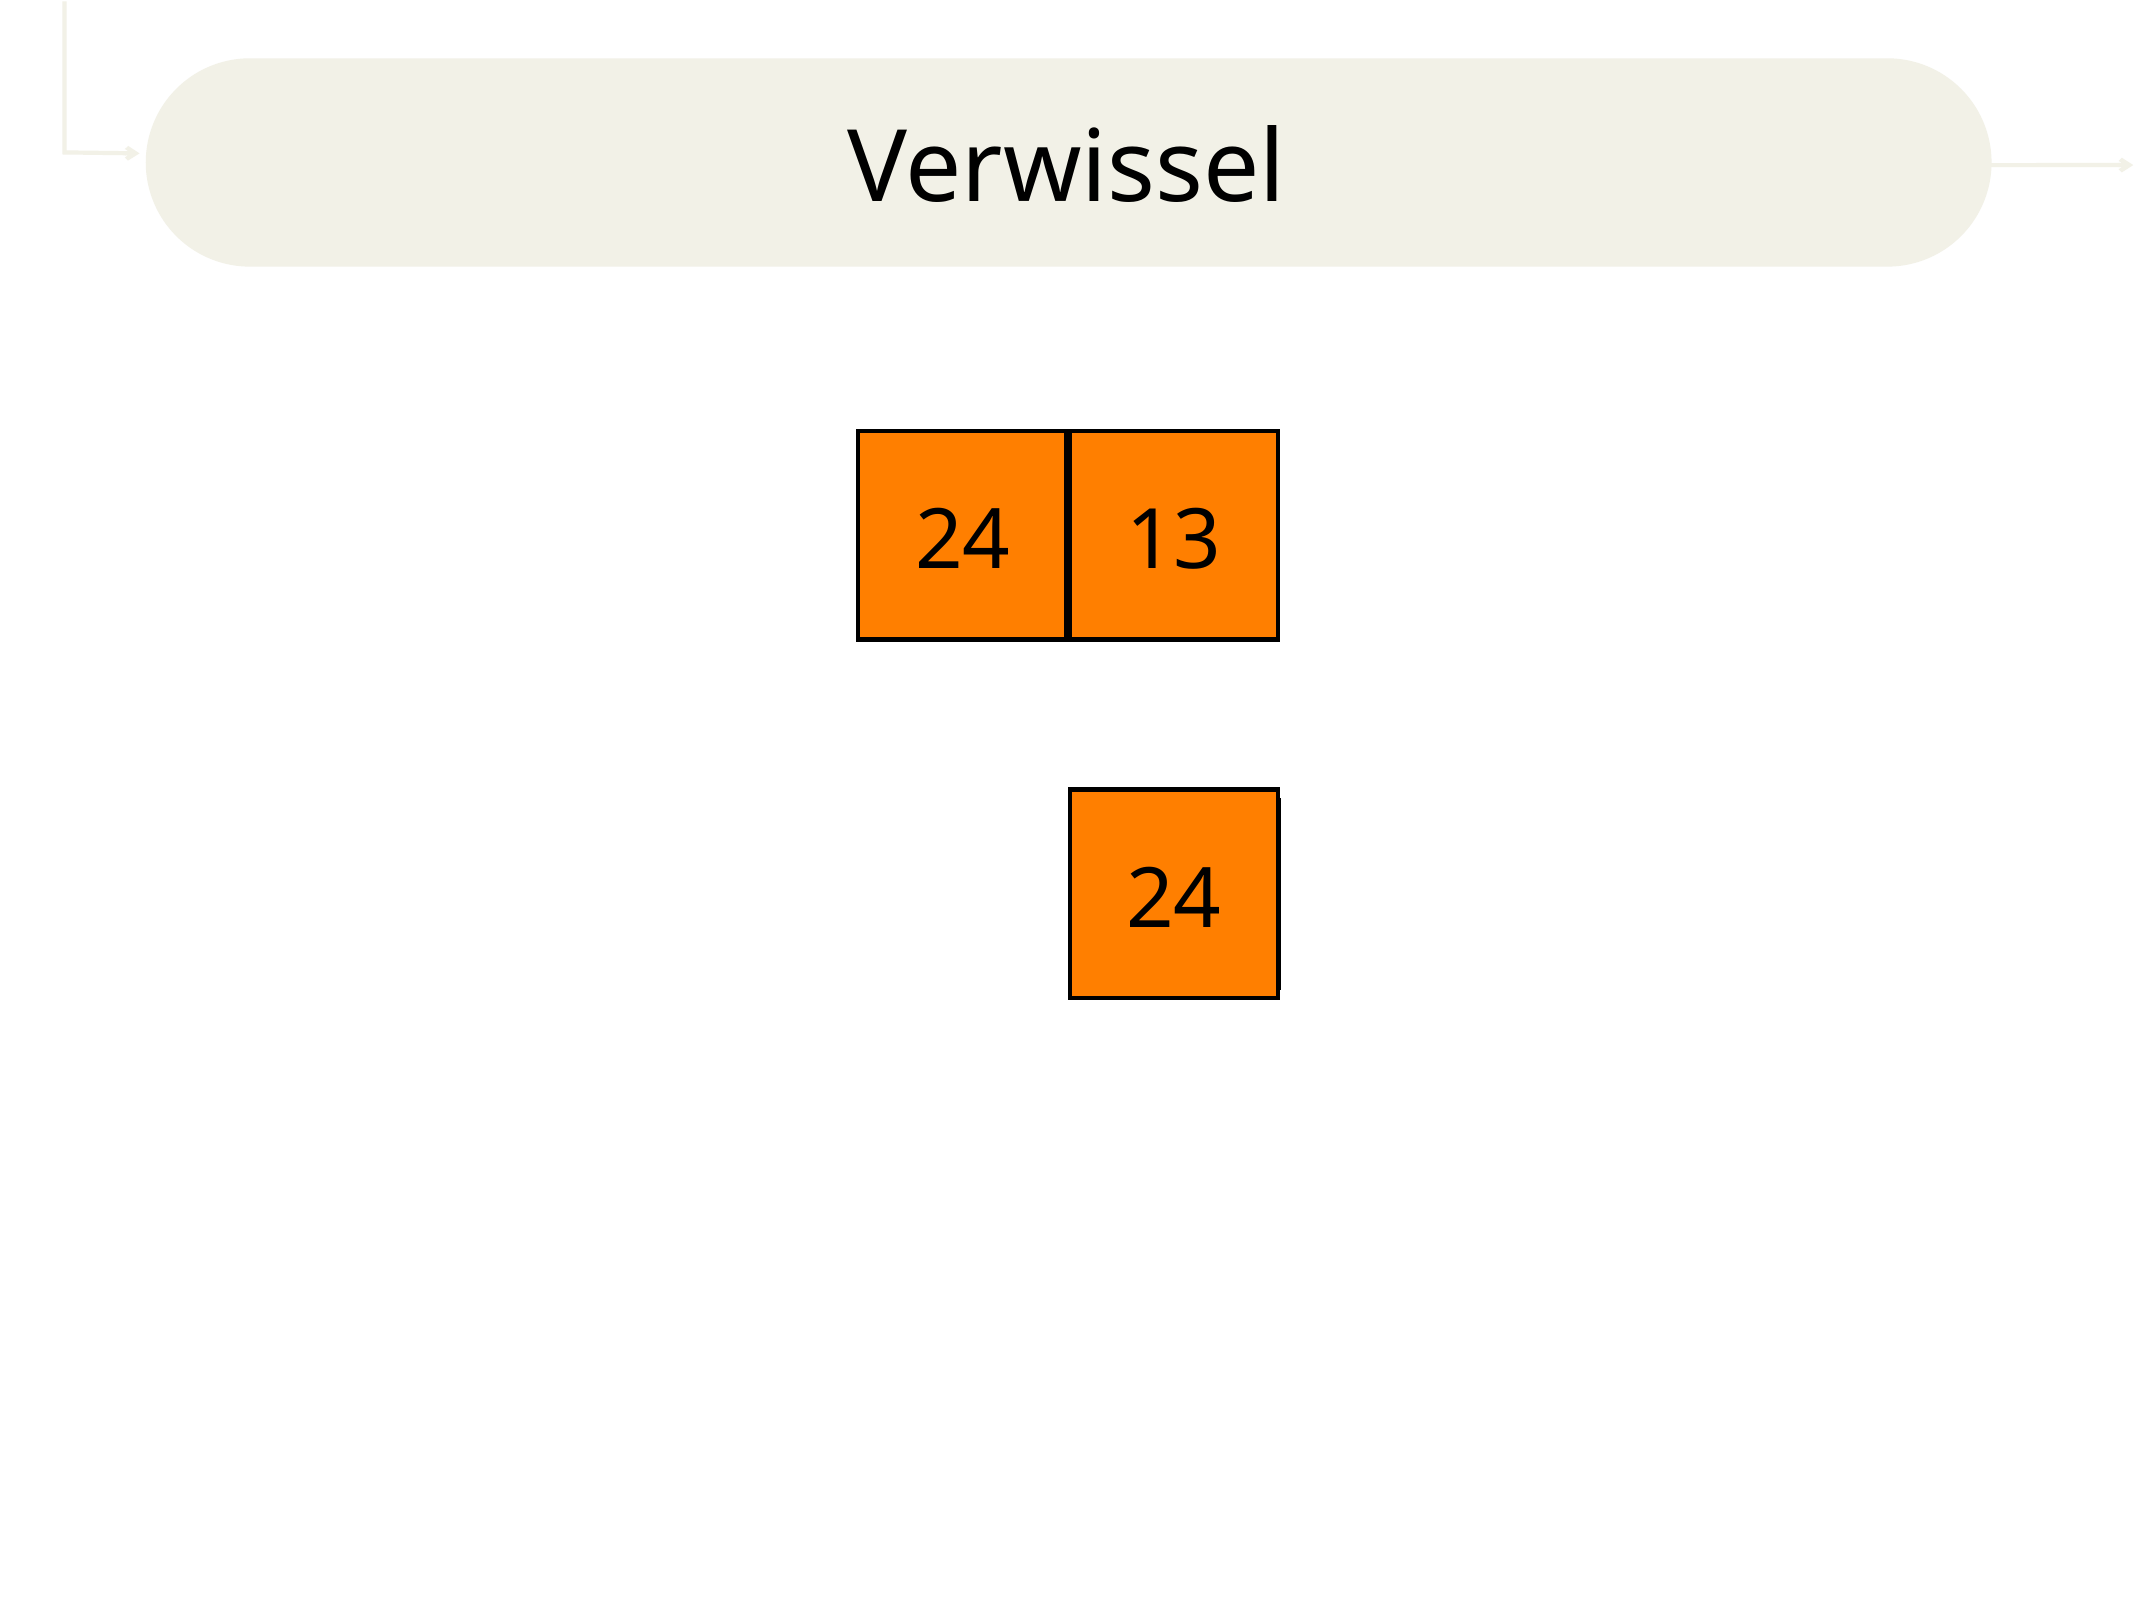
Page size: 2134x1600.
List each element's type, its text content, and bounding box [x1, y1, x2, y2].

text_box 24 [858, 431, 1067, 640]
text_box 24 [1069, 789, 1279, 998]
title Verwissel [143, 41, 1990, 282]
text_box 13 [1069, 431, 1279, 640]
